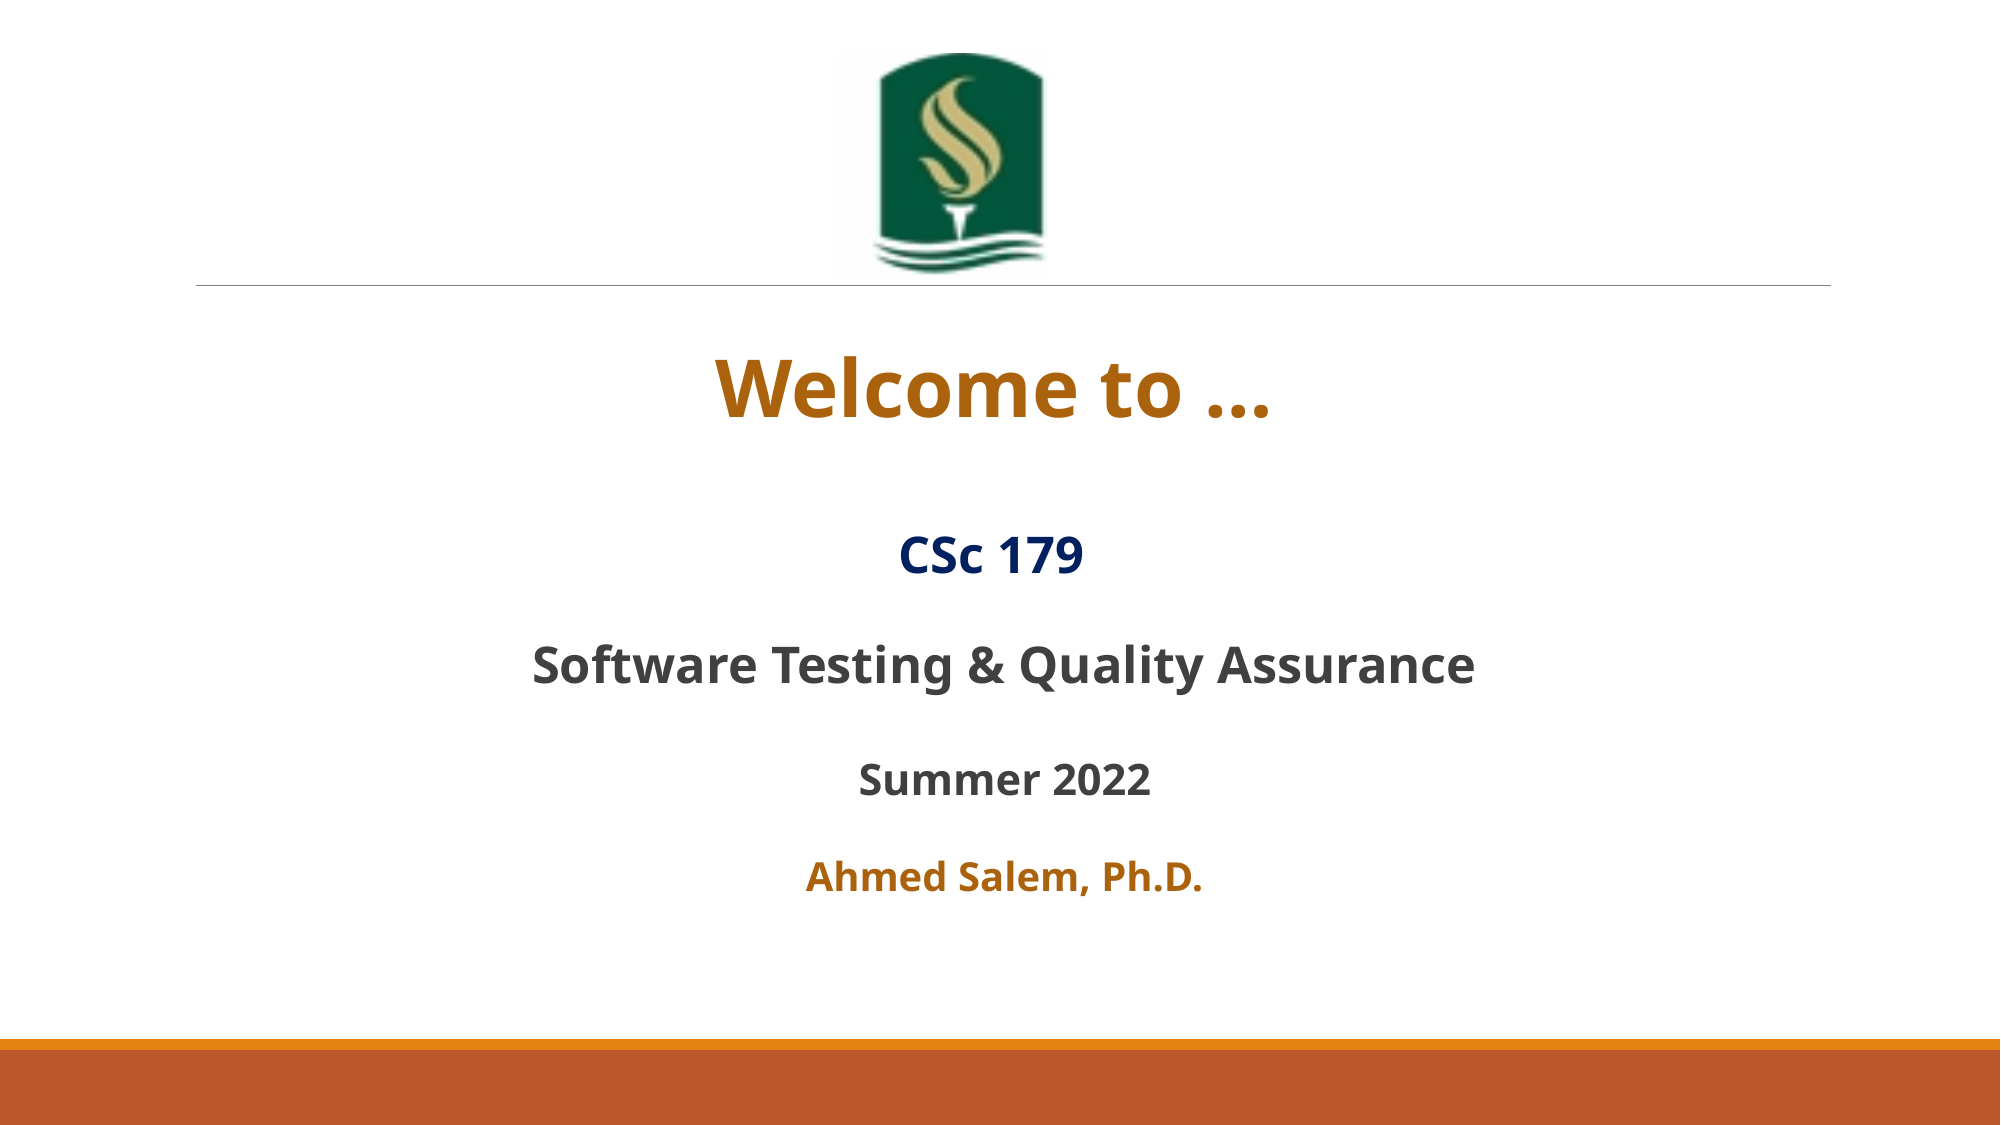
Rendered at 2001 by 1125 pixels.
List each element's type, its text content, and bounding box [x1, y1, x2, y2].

list Welcome to … CSc 179 Software Testing & Quality Assurance Summer 2022 Ahmed Salem, Ph.D. [180, 302, 1830, 963]
picture [835, 52, 1049, 278]
